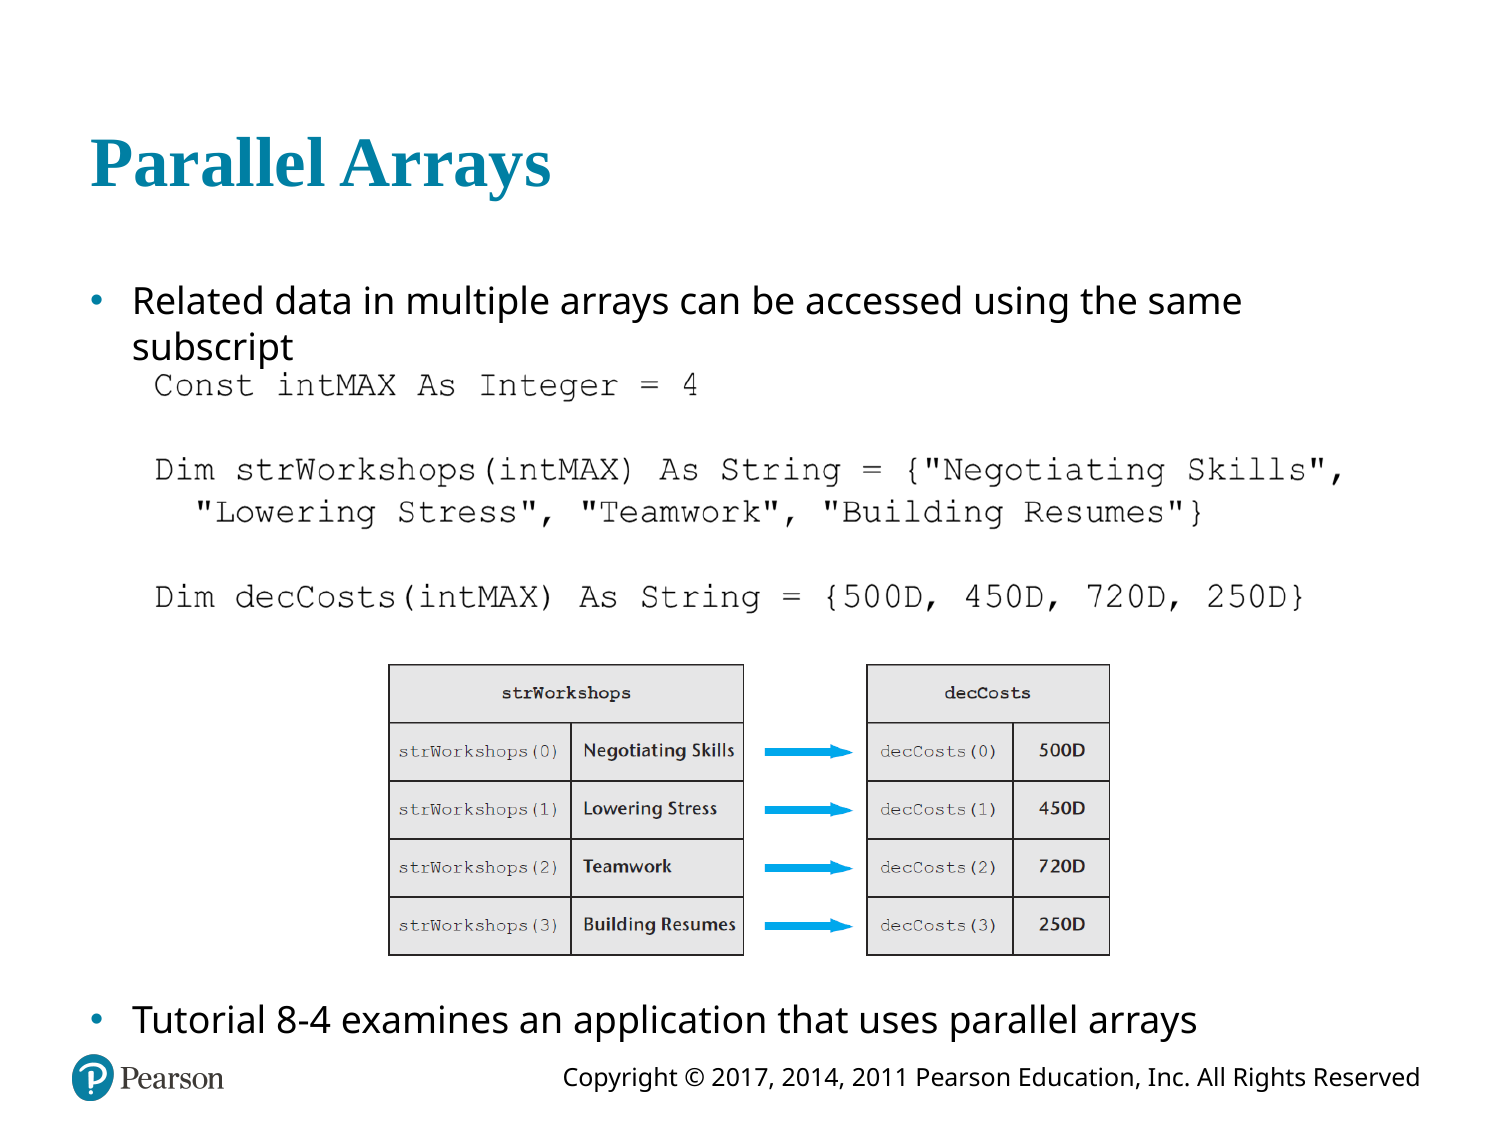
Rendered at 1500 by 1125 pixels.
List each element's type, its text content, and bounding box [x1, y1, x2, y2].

picture [72, 1087, 83, 1101]
picture [72, 1054, 88, 1070]
list Related data in multiple arrays can be accessed using the same subscript [75, 262, 1425, 931]
title Parallel Arrays [75, 0, 1425, 216]
picture [98, 1054, 224, 1101]
picture [131, 351, 1369, 640]
list Tutorial 8-4 examines an application that uses parallel arrays [75, 981, 1425, 1043]
picture [364, 652, 1136, 965]
picture [80, 1063, 106, 1088]
